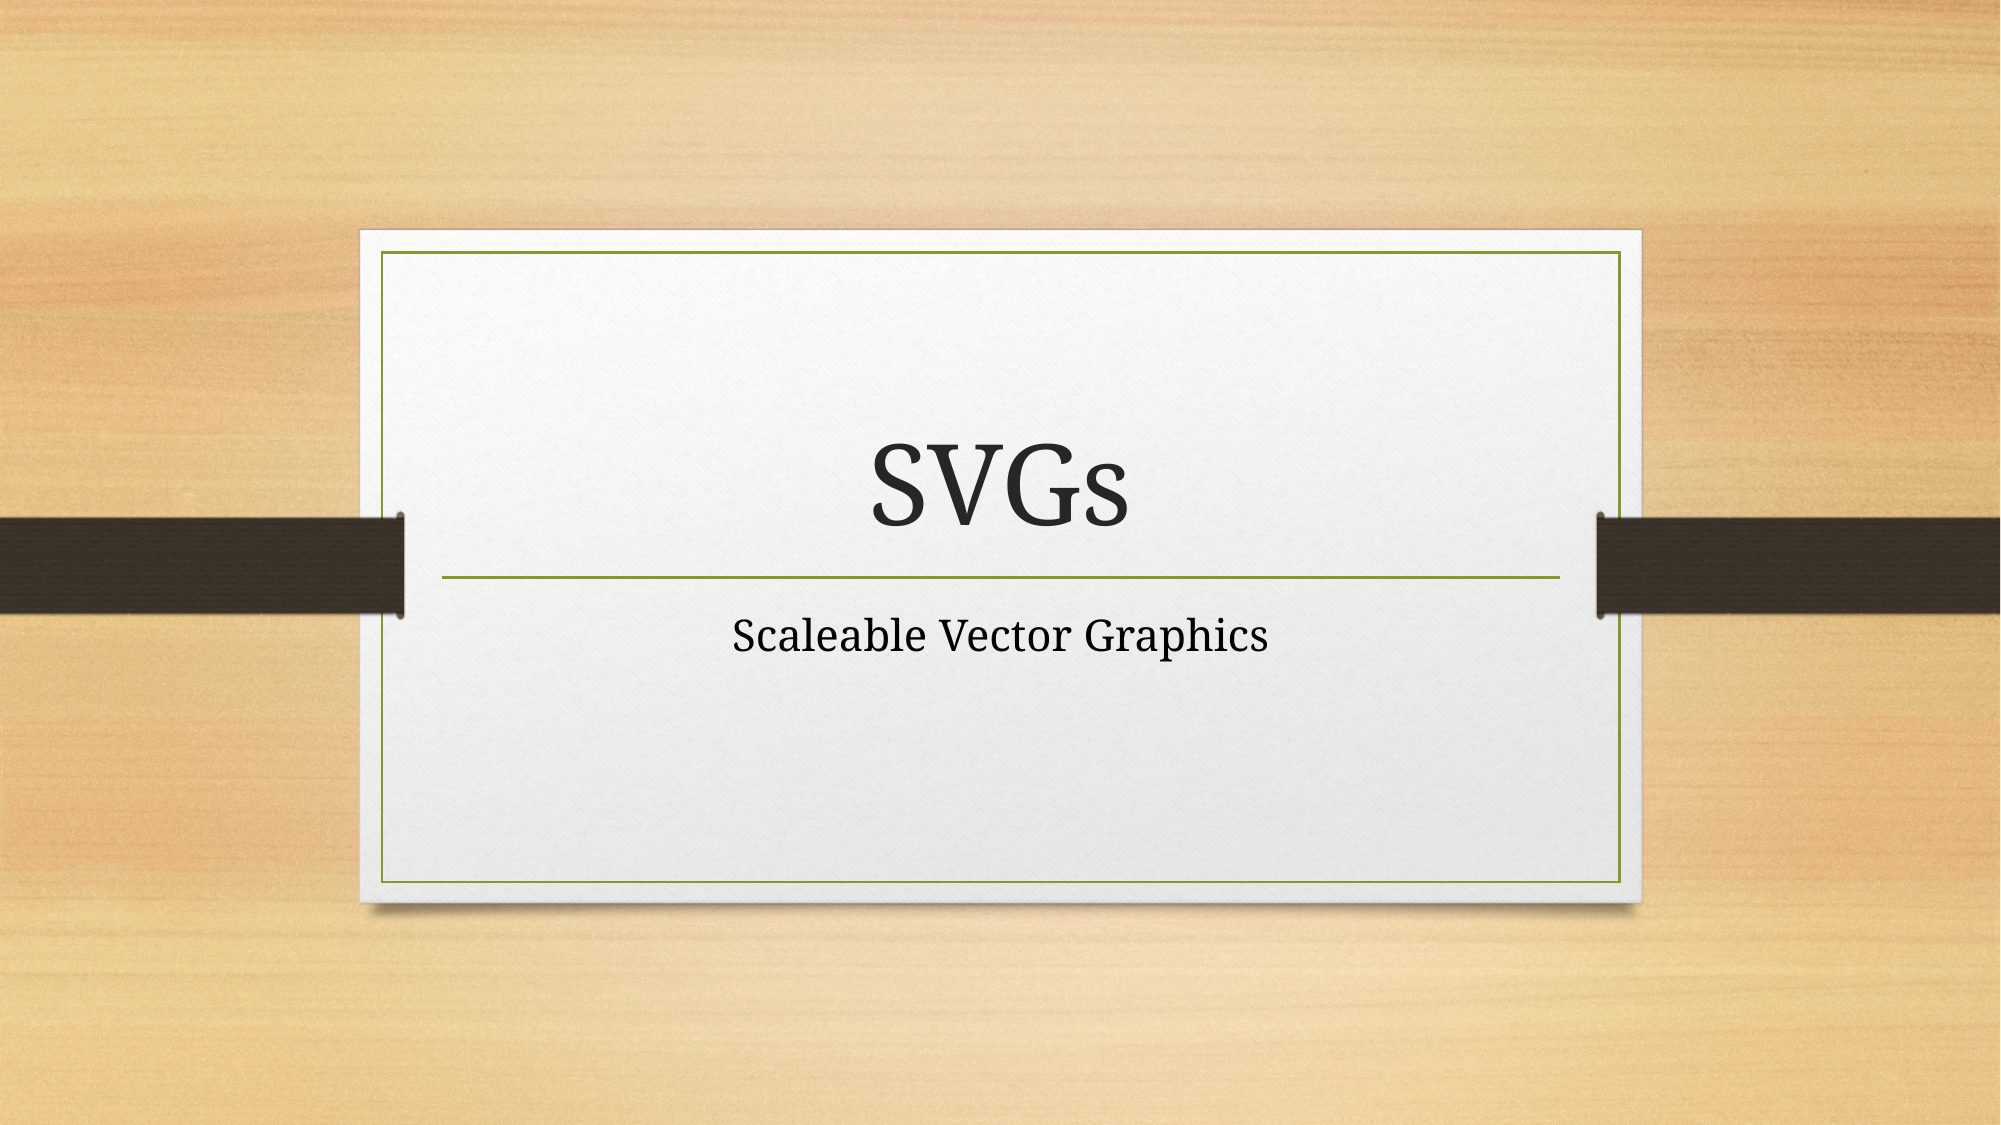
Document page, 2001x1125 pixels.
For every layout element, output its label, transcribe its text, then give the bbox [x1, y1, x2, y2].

subtitle Scaleable Vector Graphics [441, 600, 1560, 817]
title SVGs [441, 306, 1560, 556]
picture [0, 0, 2001, 1125]
